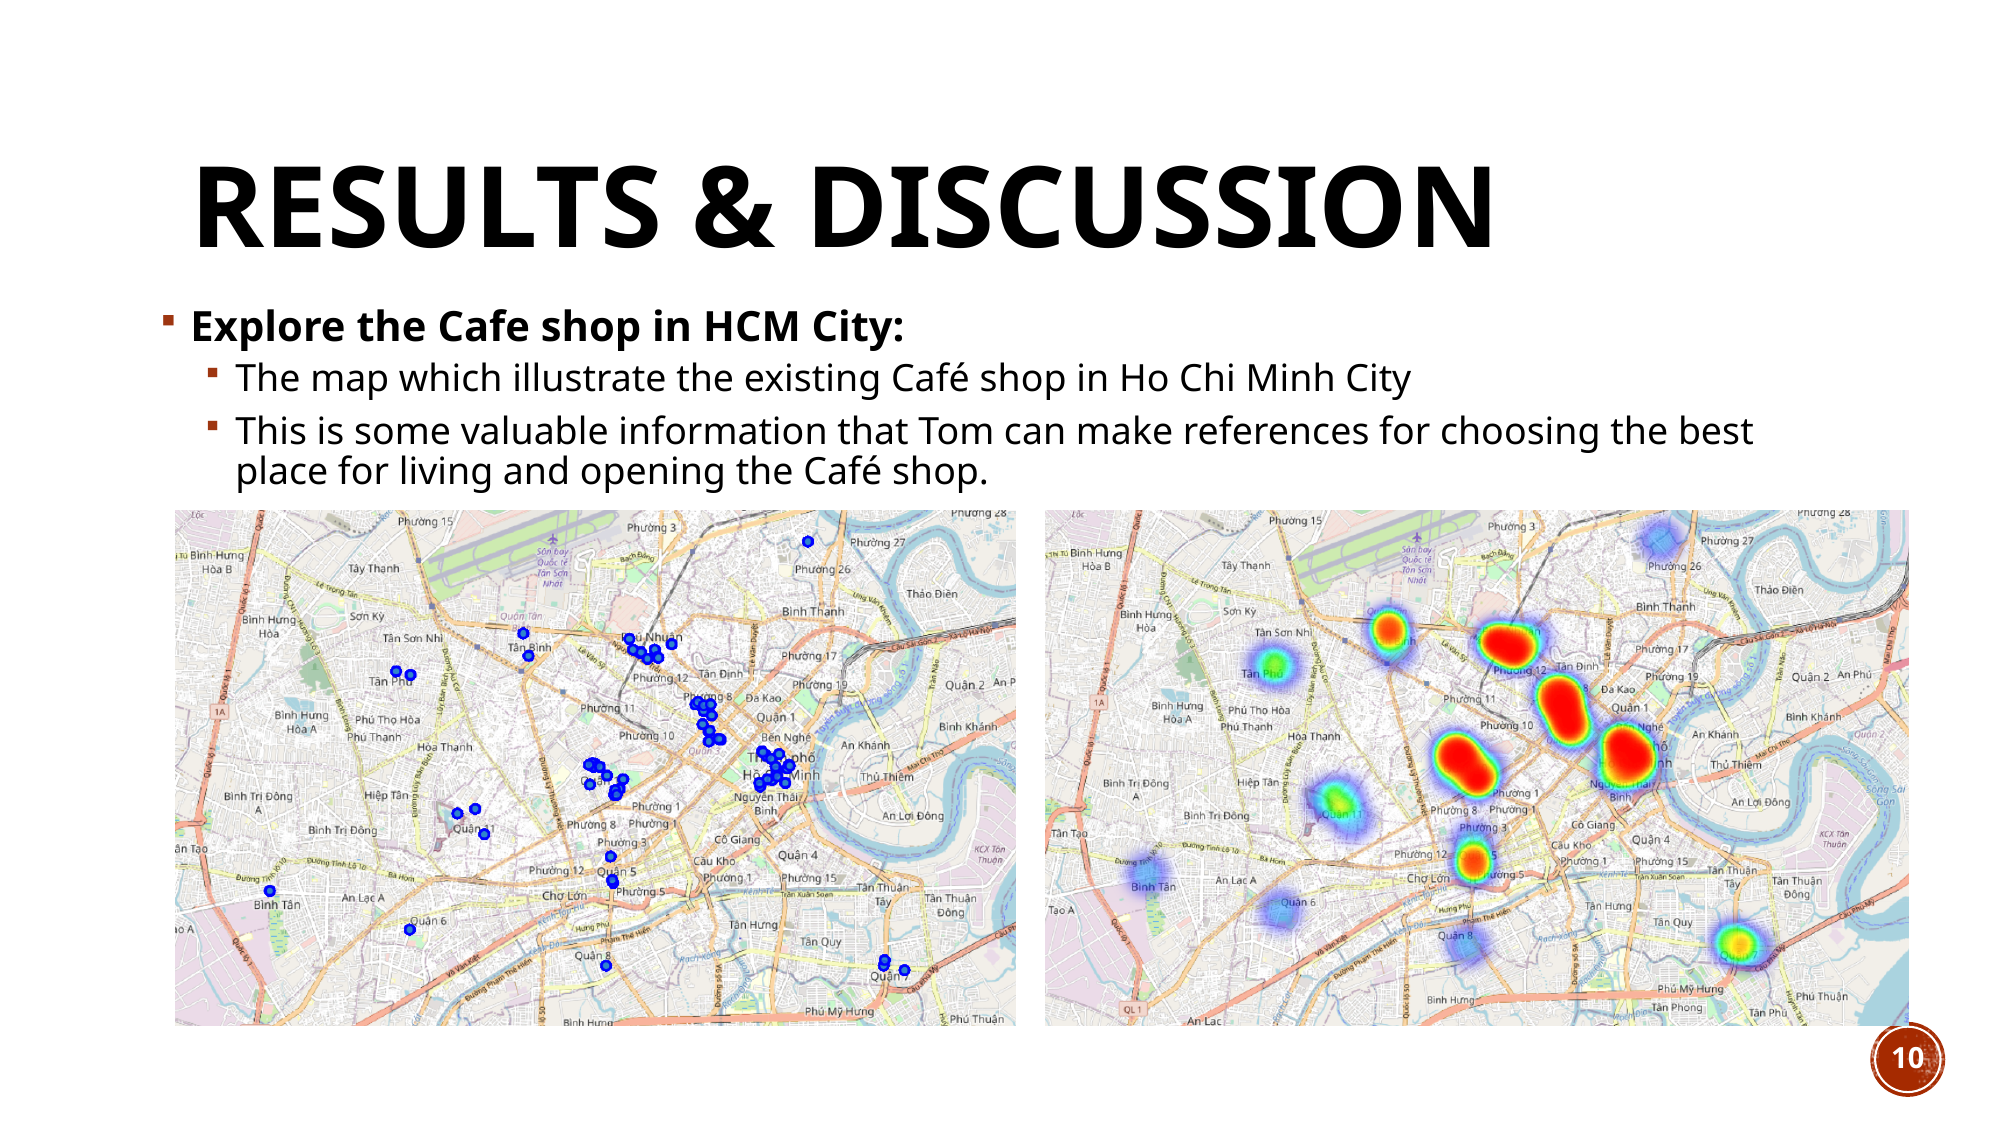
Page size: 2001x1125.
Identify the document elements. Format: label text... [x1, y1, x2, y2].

picture [175, 510, 1016, 1026]
list Explore the Cafe shop in HCM City: The map which illustrate the existing Café shop in Ho Chi Minh City This is some valuable information that Tom can make references for choosing the best place for living and opening the Café shop. [145, 297, 1796, 963]
slide_number 10 [1855, 1028, 1961, 1089]
picture [1045, 510, 1909, 1026]
title RESULTS & DISCUSSION [175, 79, 1826, 344]
